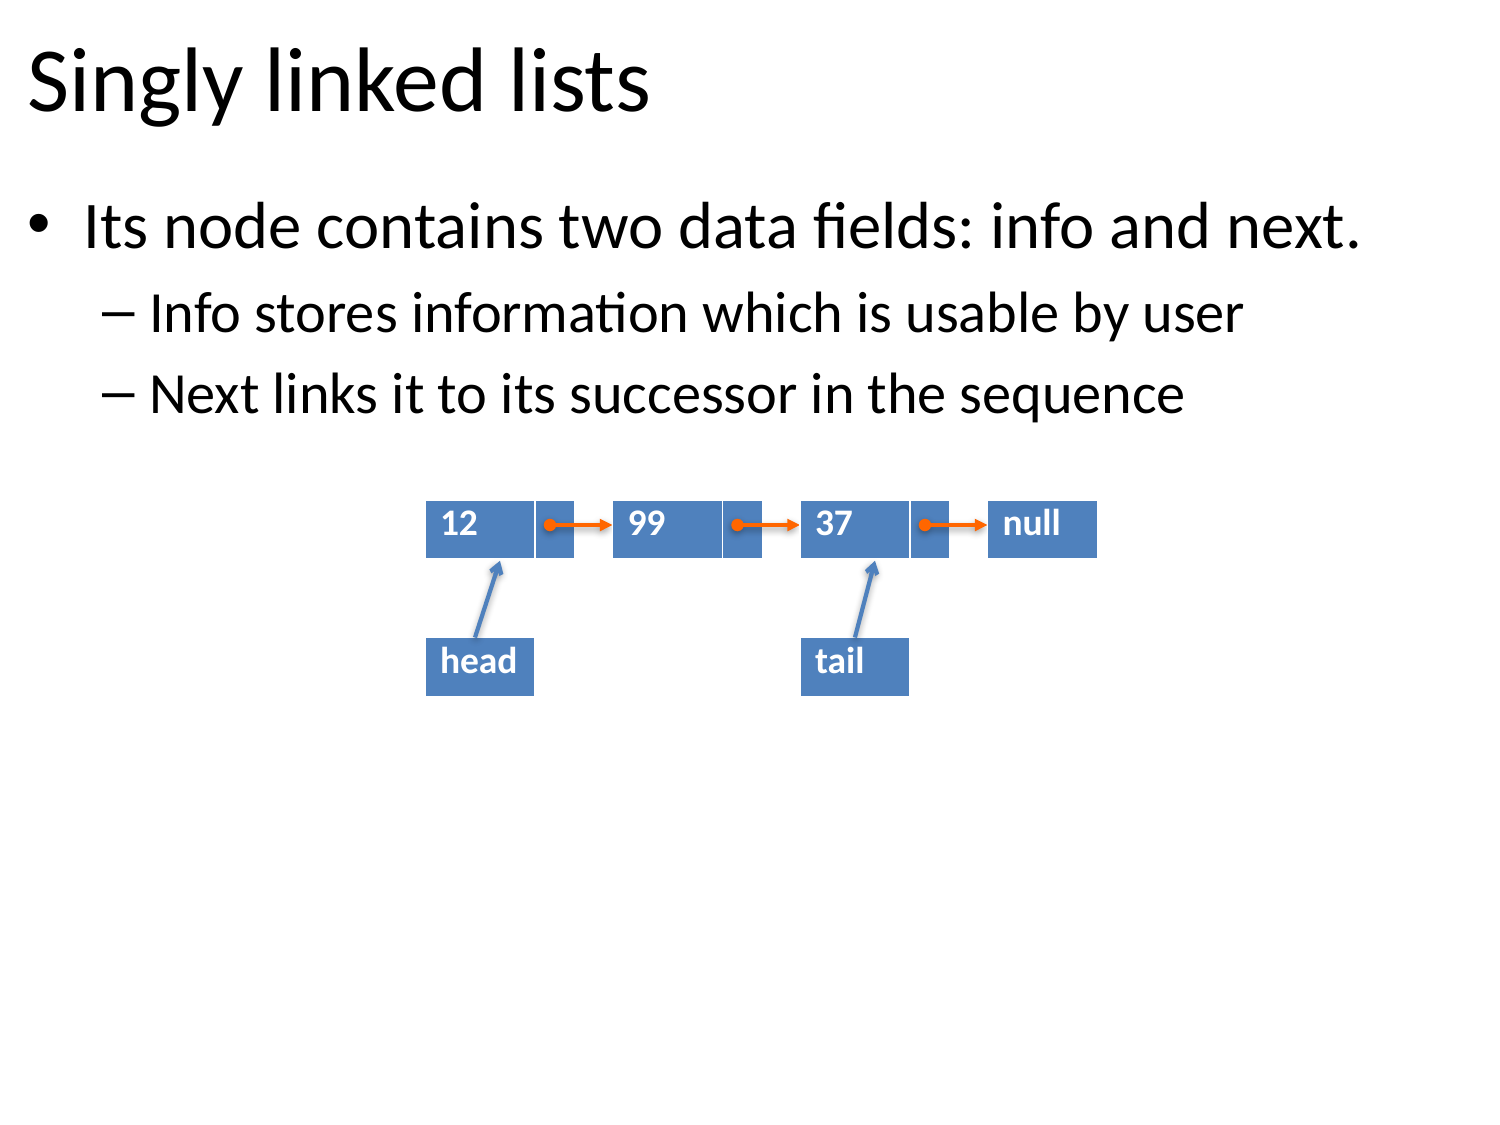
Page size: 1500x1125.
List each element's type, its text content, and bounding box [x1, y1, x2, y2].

table_header 99 [613, 501, 722, 558]
table_header [536, 501, 574, 558]
table_header 37 [801, 501, 909, 558]
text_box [854, 560, 876, 638]
table_header [723, 501, 762, 558]
title Singly linked lists [12, 12, 1475, 155]
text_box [474, 560, 501, 638]
table_header tail [801, 638, 909, 696]
table_header [911, 501, 949, 558]
table_header head [426, 638, 534, 696]
table_header 12 [426, 501, 534, 558]
list Its node contains two data fields: info and next. Info stores information which is usable by user Next links it to its successor in the sequence [12, 174, 1475, 1025]
table_header null [988, 501, 1097, 558]
